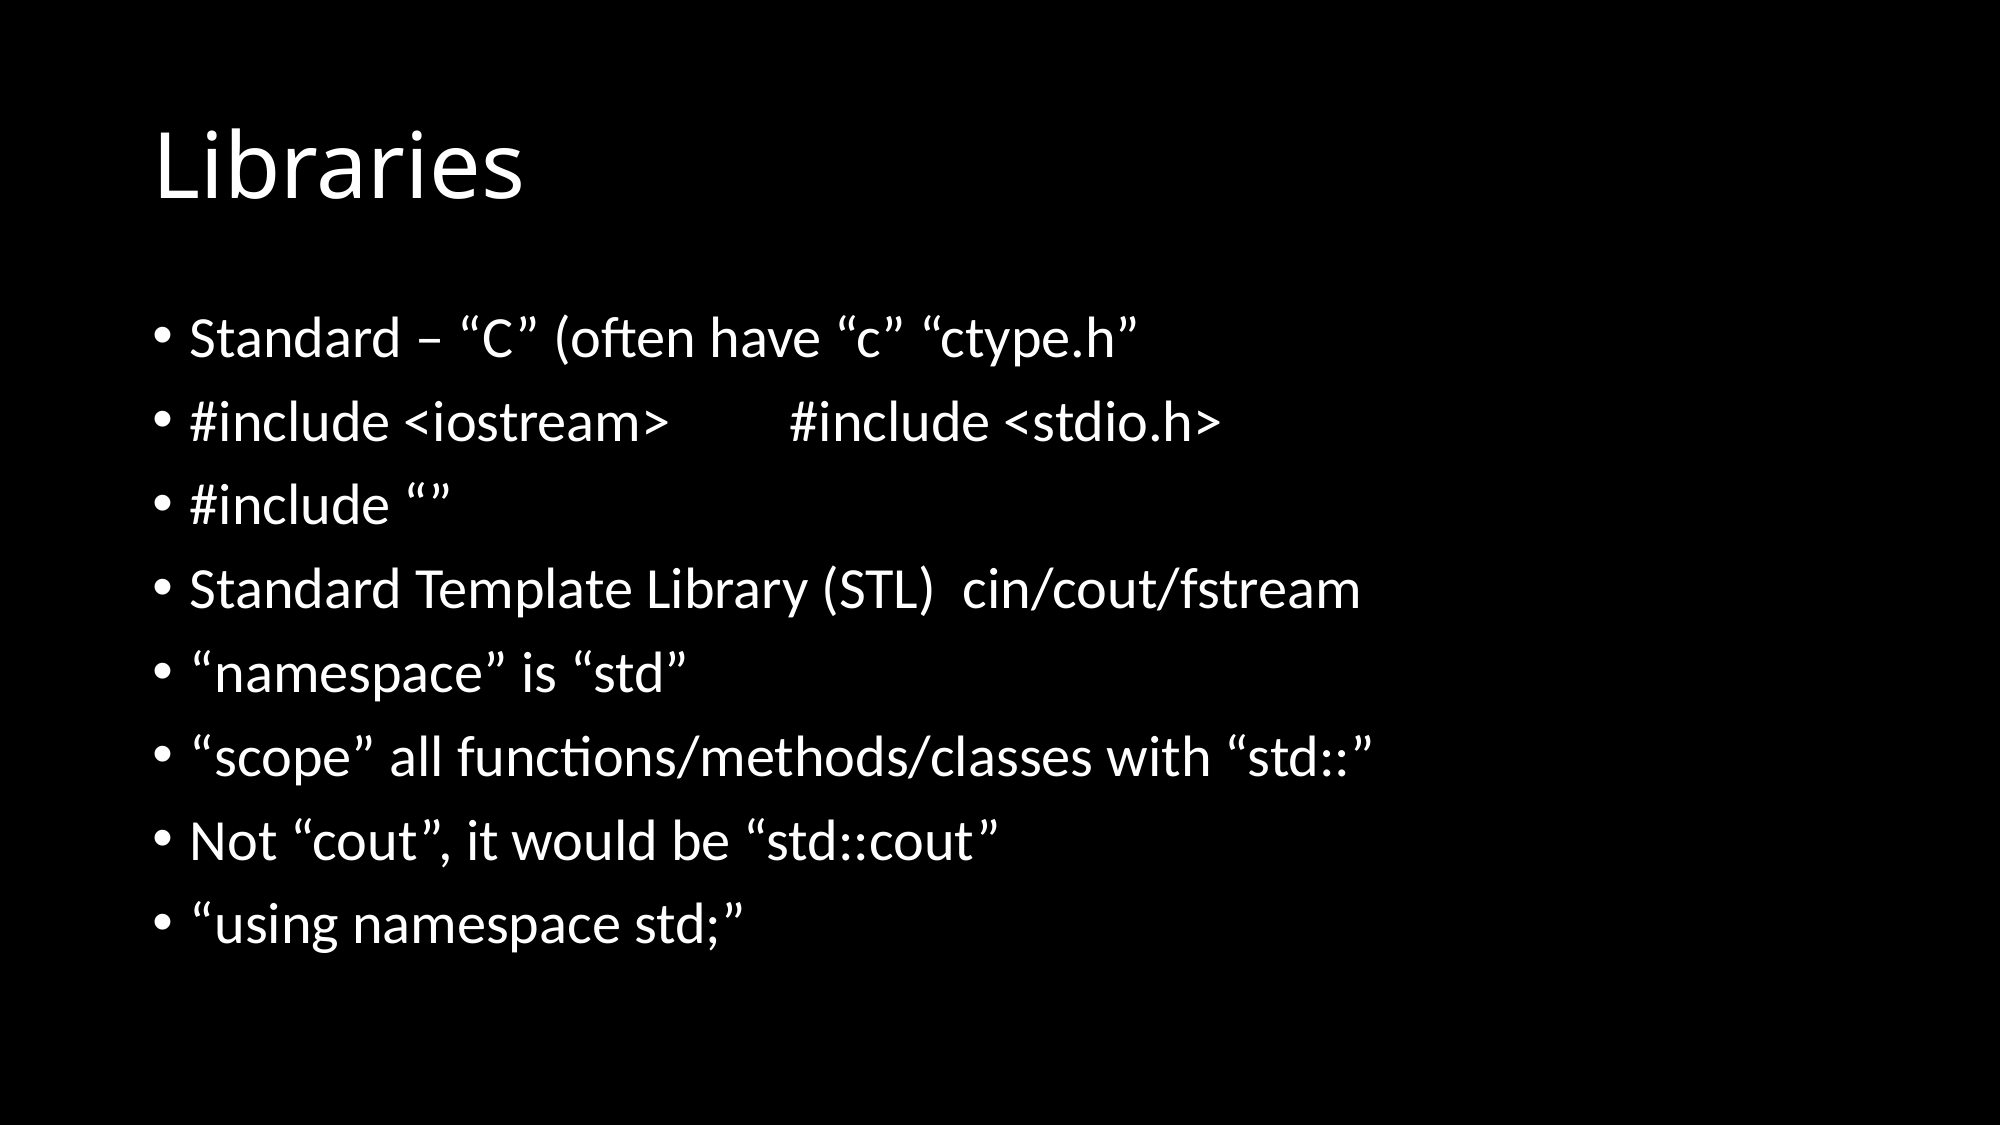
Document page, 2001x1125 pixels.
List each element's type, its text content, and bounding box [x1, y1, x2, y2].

list Standard – “C” (often have “c” “ctype.h” #include <iostream> #include <stdio.h> #include “” Standard Template Library (STL) cin/cout/fstream “namespace” is “std” “scope” all functions/methods/classes with “std::” Not “cout”, it would be “std::cout” “using namespace std;” [137, 299, 1863, 1014]
title Libraries [137, 59, 1863, 278]
